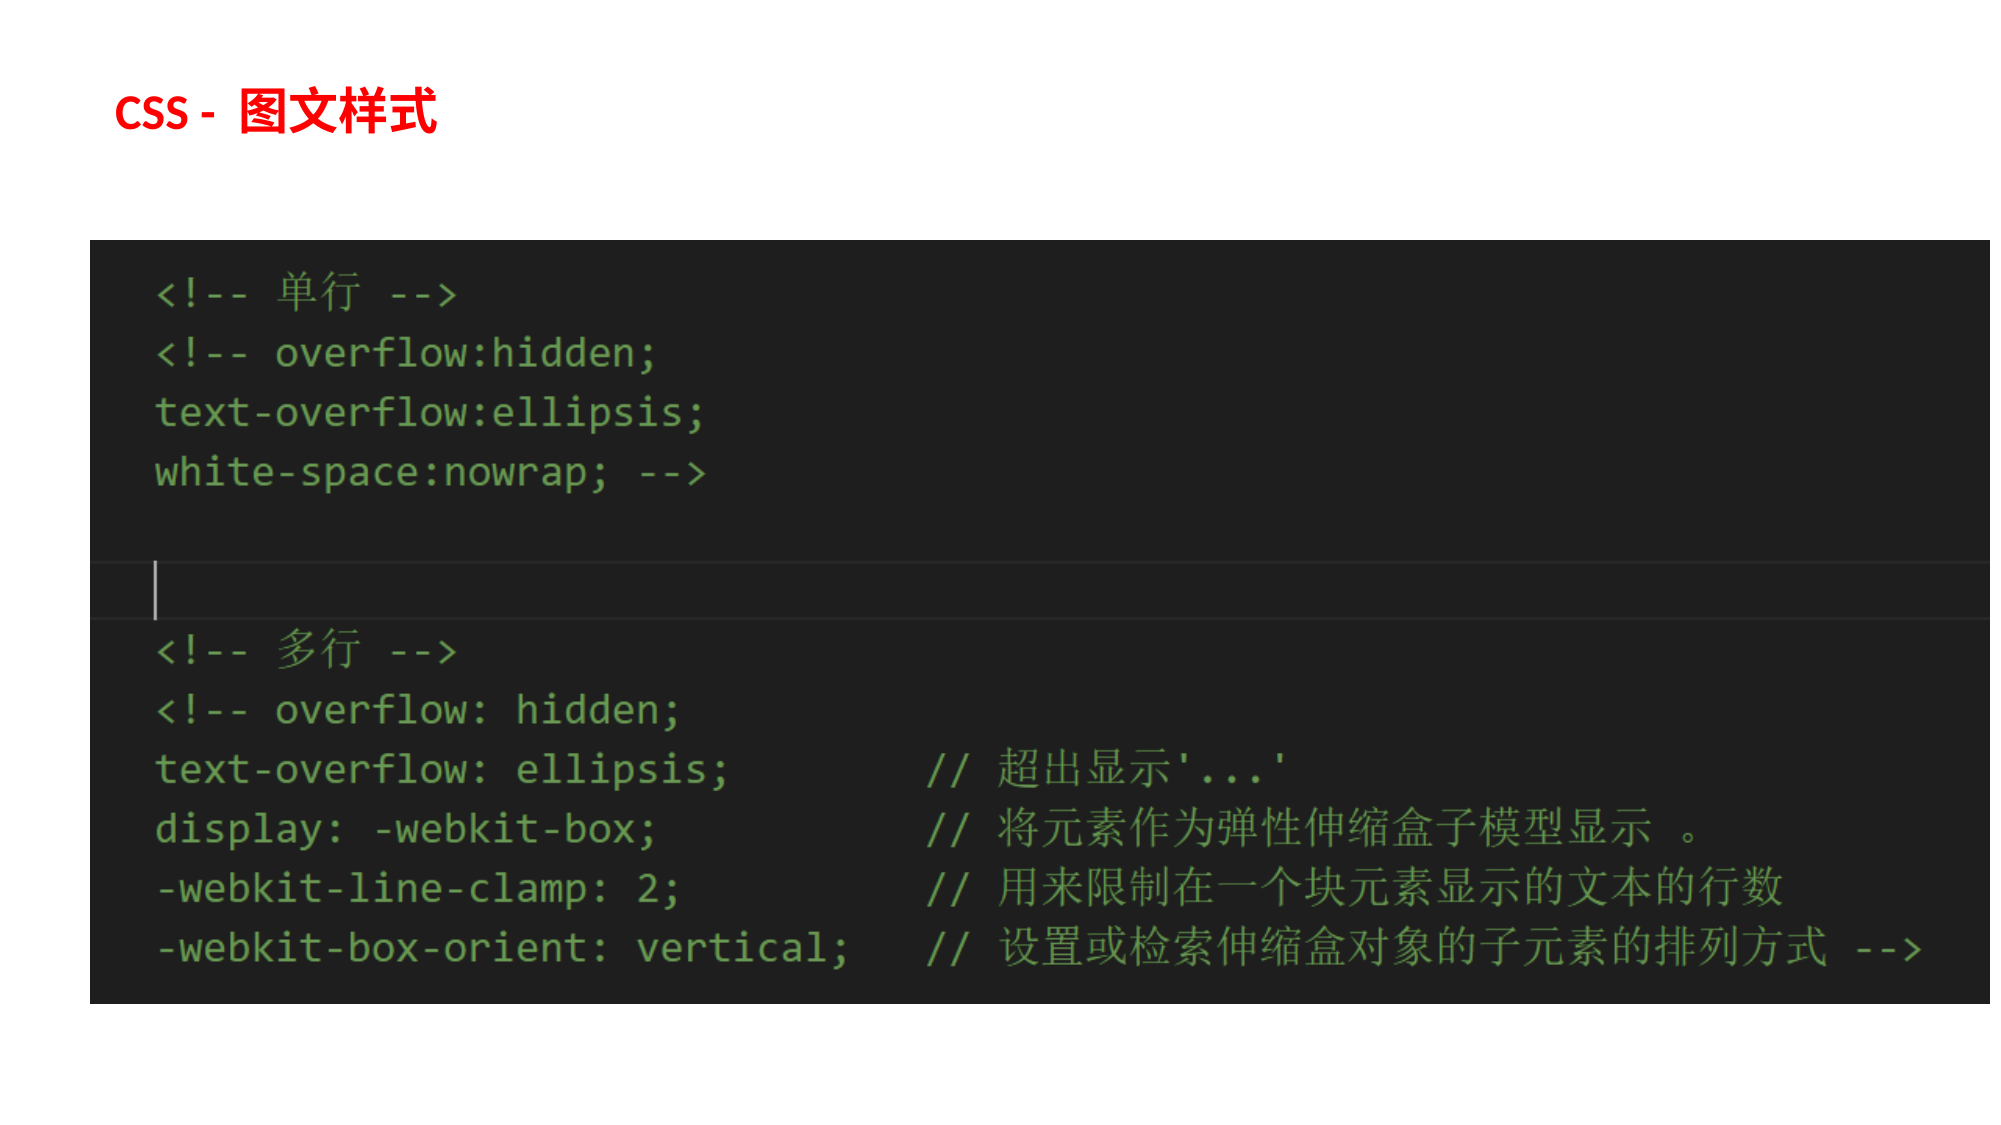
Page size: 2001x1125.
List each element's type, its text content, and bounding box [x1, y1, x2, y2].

picture [89, 240, 1990, 1004]
text_box CSS - 图文样式 [100, 60, 923, 147]
